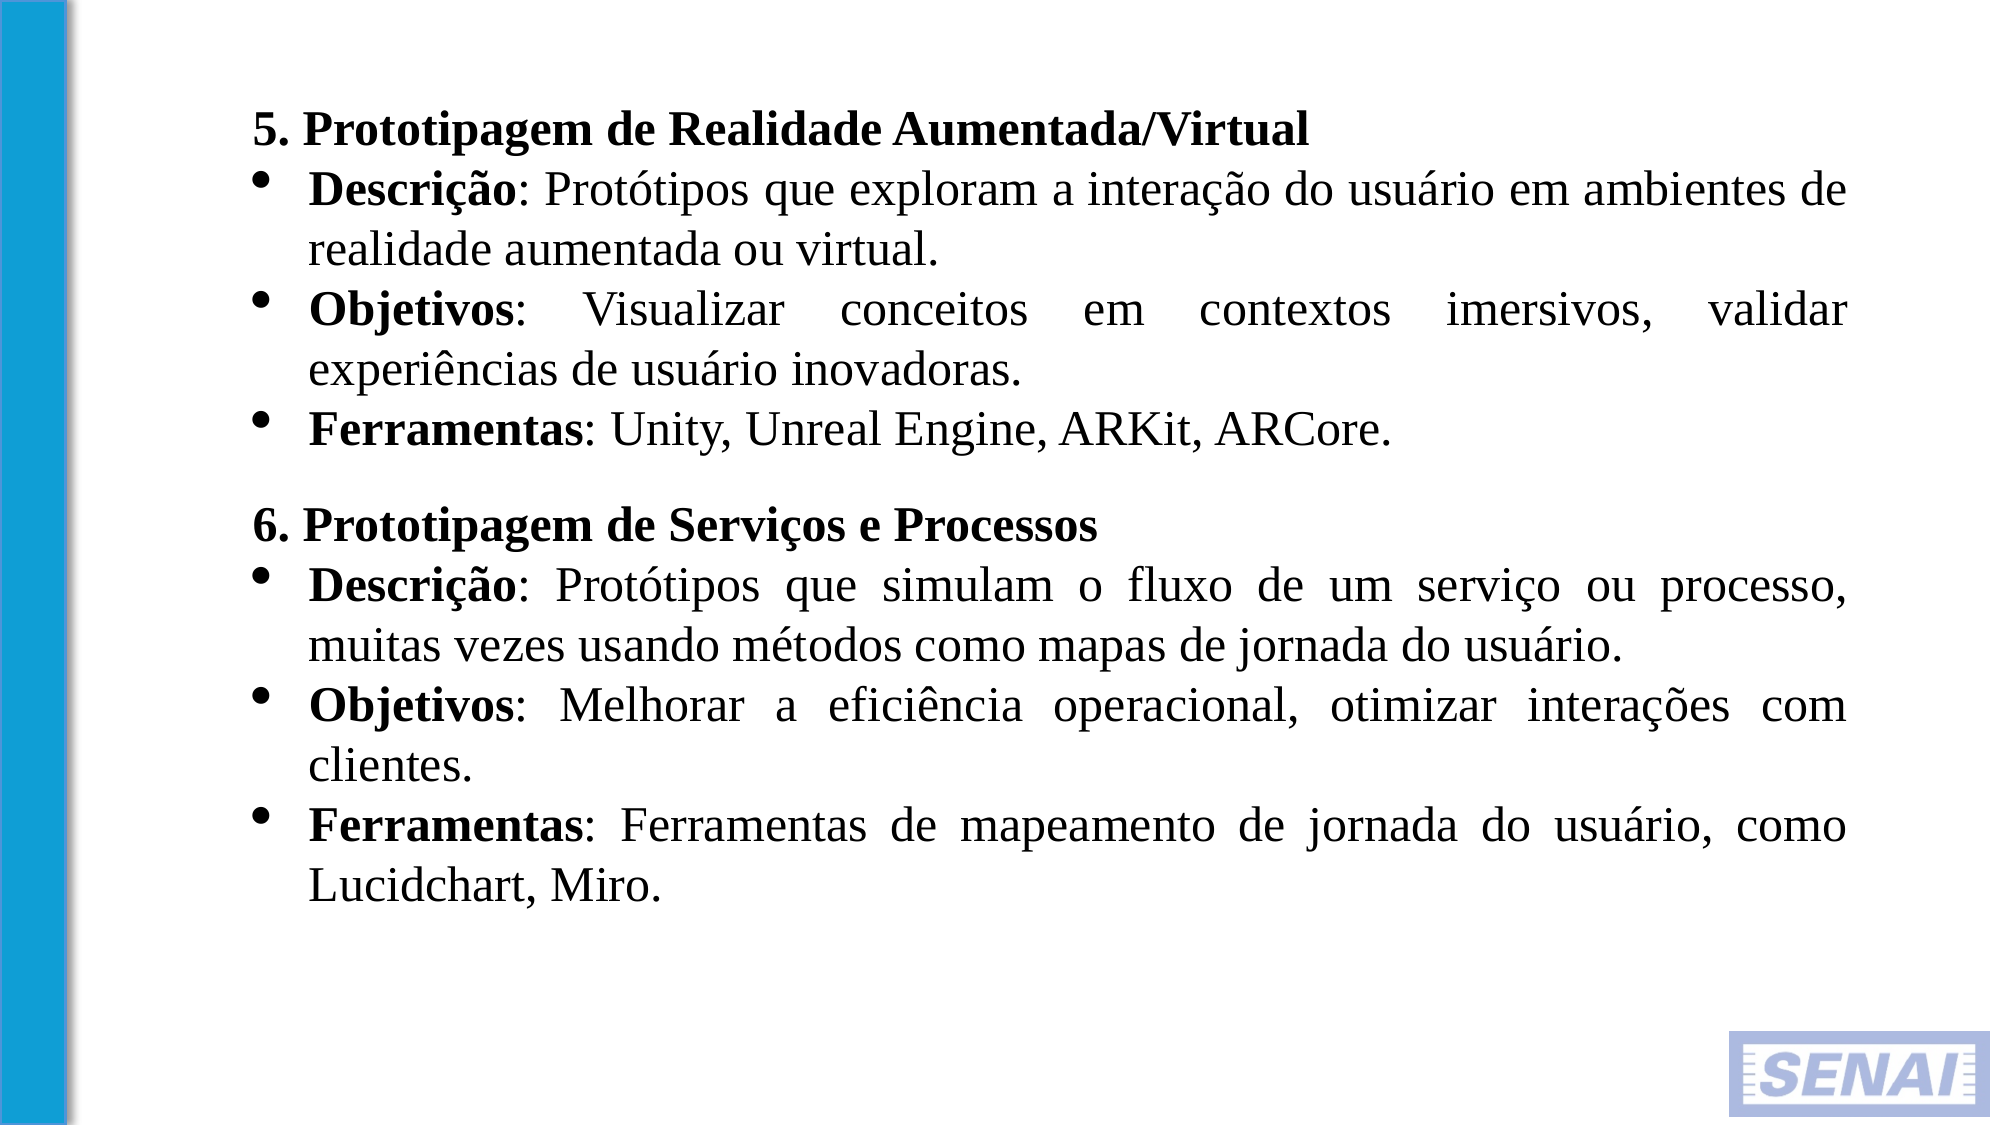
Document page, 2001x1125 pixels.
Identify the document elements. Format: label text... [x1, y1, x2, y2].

picture [1729, 1030, 1991, 1117]
text_box 5. Prototipagem de Realidade Aumentada/Virtual Descrição: Protótipos que exploram a interação do usuário em ambientes de realidade aumentada ou virtual. Objetivos: Visualizar conceitos em contextos imersivos, validar experiências de usuário inovadoras. Ferramentas: Unity, Unreal Engine, ARKit, ARCore. [237, 88, 1864, 463]
text_box 6. Prototipagem de Serviços e Processos Descrição: Protótipos que simulam o fluxo de um serviço ou processo, muitas vezes usando métodos como mapas de jornada do usuário. Objetivos: Melhorar a eficiência operacional, otimizar interações com clientes. Ferramentas: Ferramentas de mapeamento de jornada do usuário, como Lucidchart, Miro. [237, 484, 1864, 920]
text_box [0, 0, 67, 1125]
